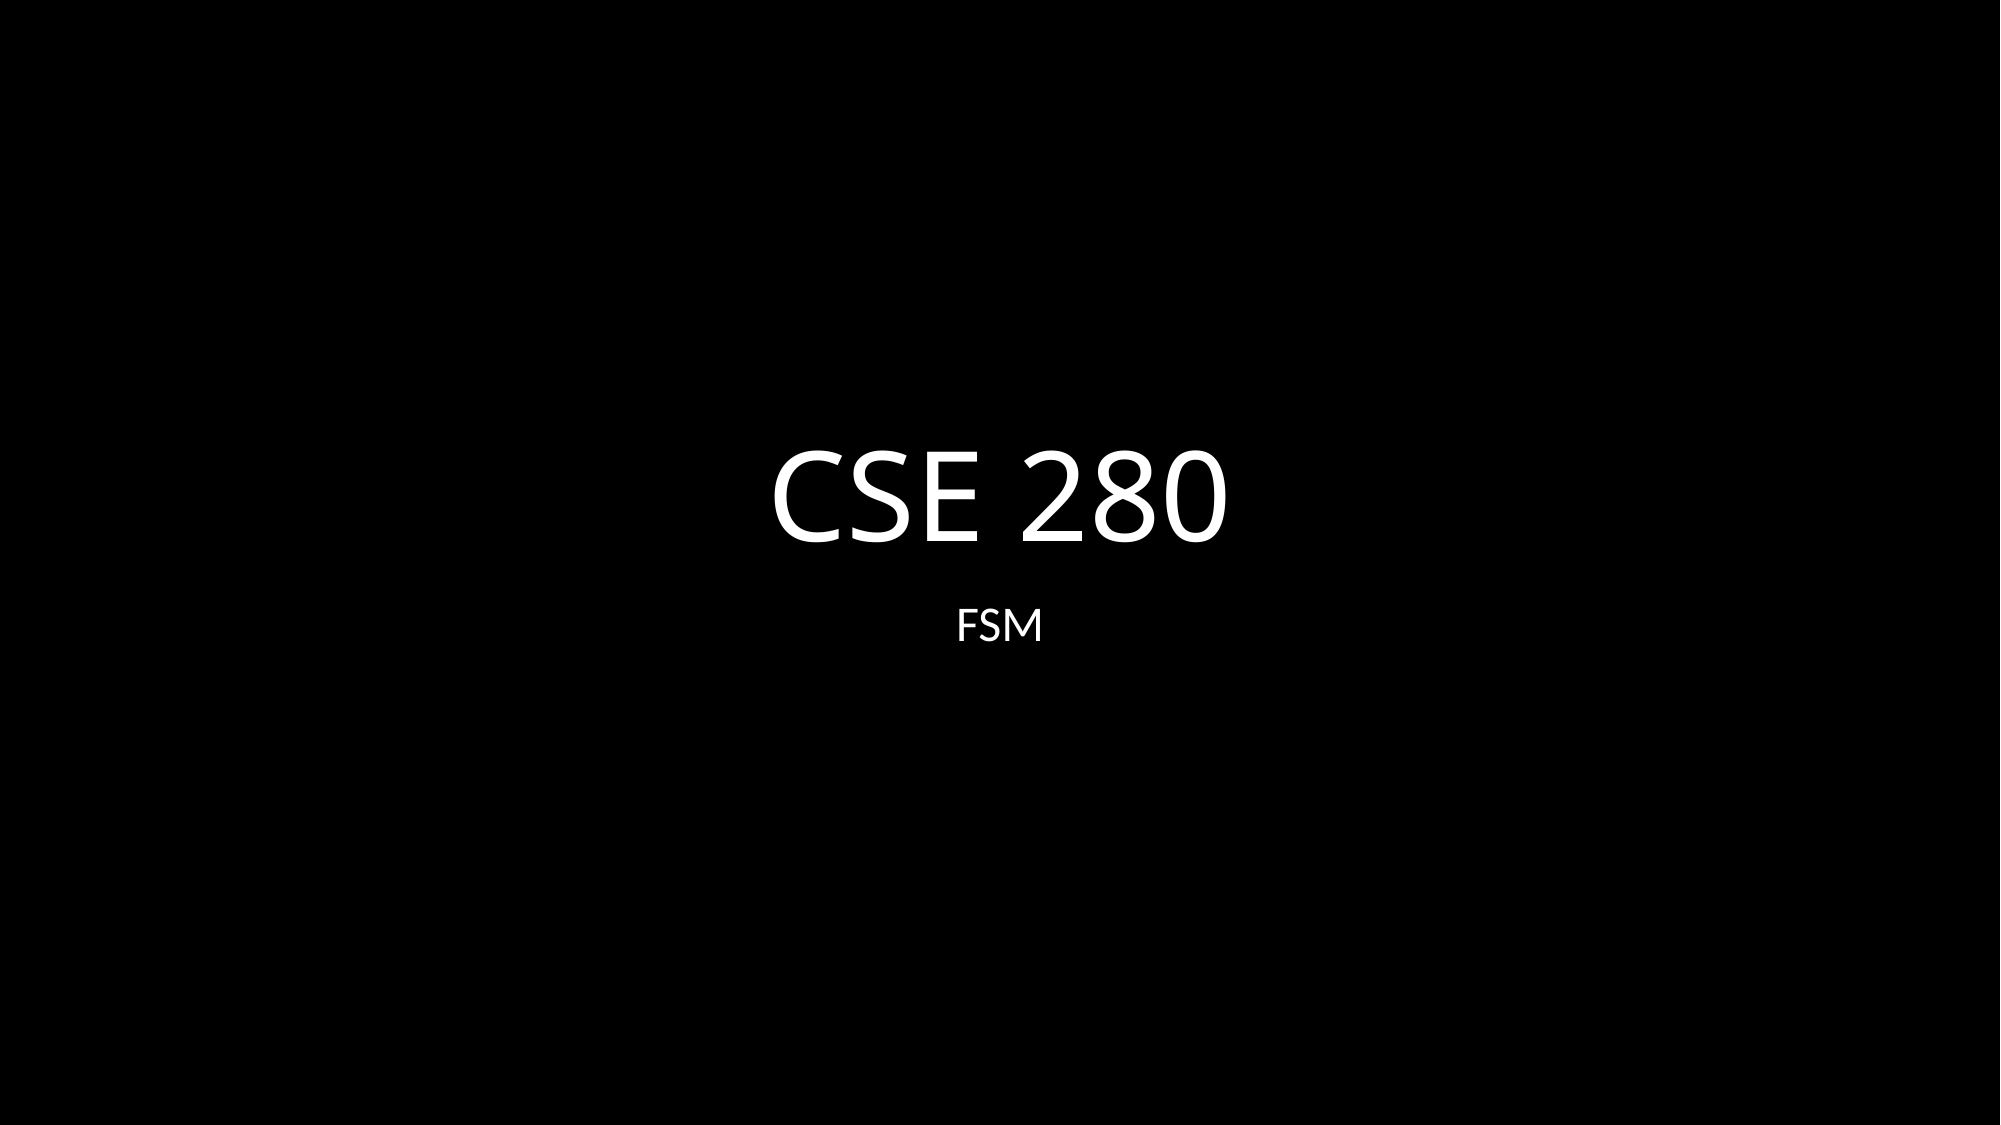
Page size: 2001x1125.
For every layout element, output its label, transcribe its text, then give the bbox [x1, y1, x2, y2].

subtitle FSM [249, 590, 1750, 863]
title CSE 280 [249, 184, 1750, 576]
